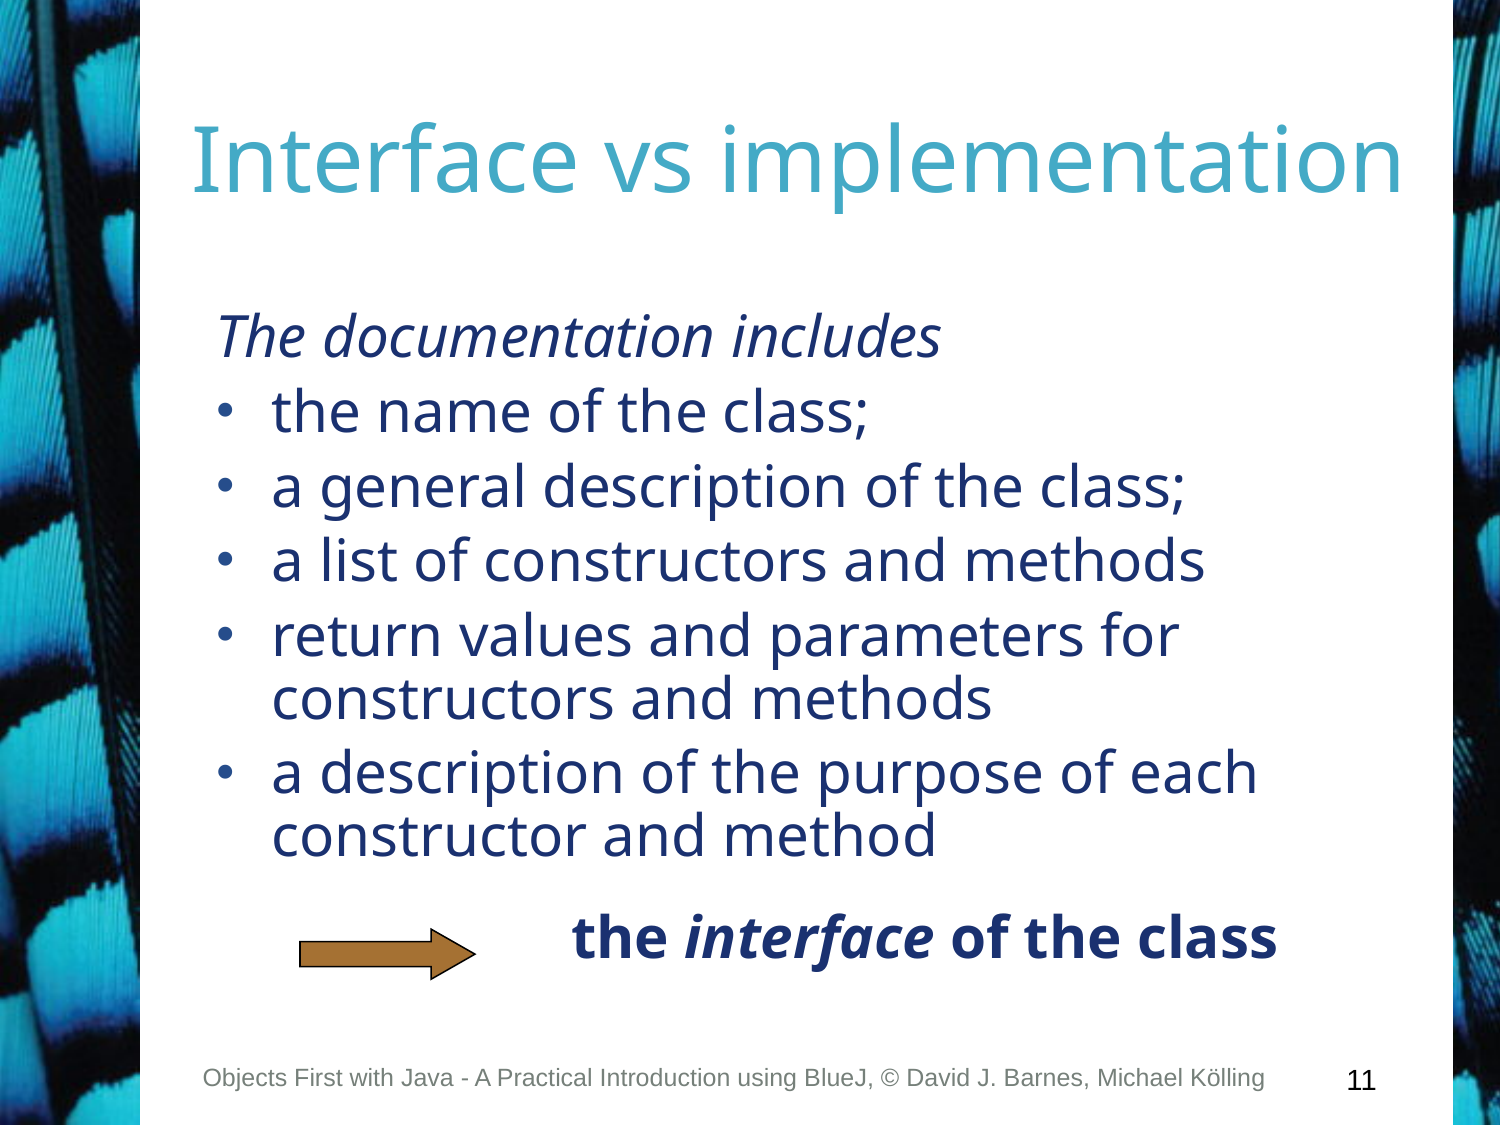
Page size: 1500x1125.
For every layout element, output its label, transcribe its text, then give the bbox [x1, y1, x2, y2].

picture [0, 0, 140, 1125]
title Interface vs implementation [162, 62, 1438, 250]
text_box [300, 929, 475, 980]
picture [1453, 0, 1500, 1125]
list The documentation includes the name of the class; a general description of the class; a list of constructors and methods return values and parameters for constructors and methods a description of the purpose of each constructor and method the interface of the class [200, 299, 1425, 1000]
footer Objects First with Java - A Practical Introduction using BlueJ, © David J. Barnes, Michael Kölling [187, 1054, 1325, 1105]
